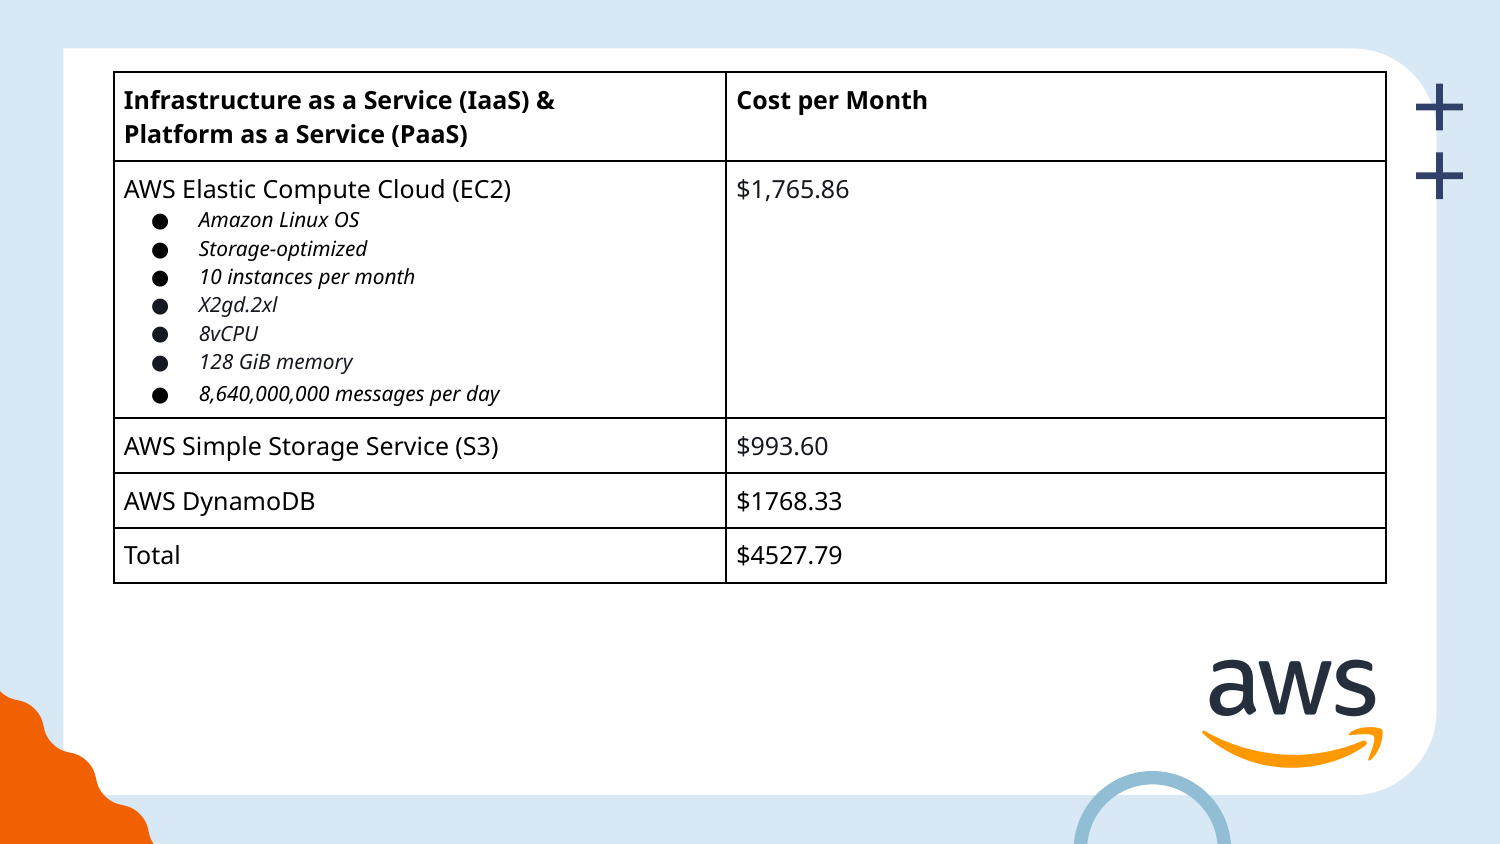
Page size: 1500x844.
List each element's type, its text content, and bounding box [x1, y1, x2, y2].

table_cell Total [115, 529, 725, 582]
table_header Cost per Month [727, 73, 1385, 160]
picture [1201, 658, 1384, 768]
table_cell AWS Simple Storage Service (S3) [115, 419, 725, 472]
table_cell $1768.33 [727, 474, 1385, 527]
table_cell $1,765.86 [727, 162, 1385, 417]
table_cell $4527.79 [727, 529, 1385, 582]
table_cell AWS DynamoDB [115, 474, 725, 527]
table_header Infrastructure as a Service (IaaS) & Platform as a Service (PaaS) [115, 73, 725, 160]
table_cell $993.60 [727, 419, 1385, 472]
table_cell AWS Elastic Compute Cloud (EC2) Amazon Linux OS Storage-optimized 10 instances per month X2gd.2xl 8vCPU 128 GiB memory 8,640,000,000 messages per day [115, 162, 725, 417]
